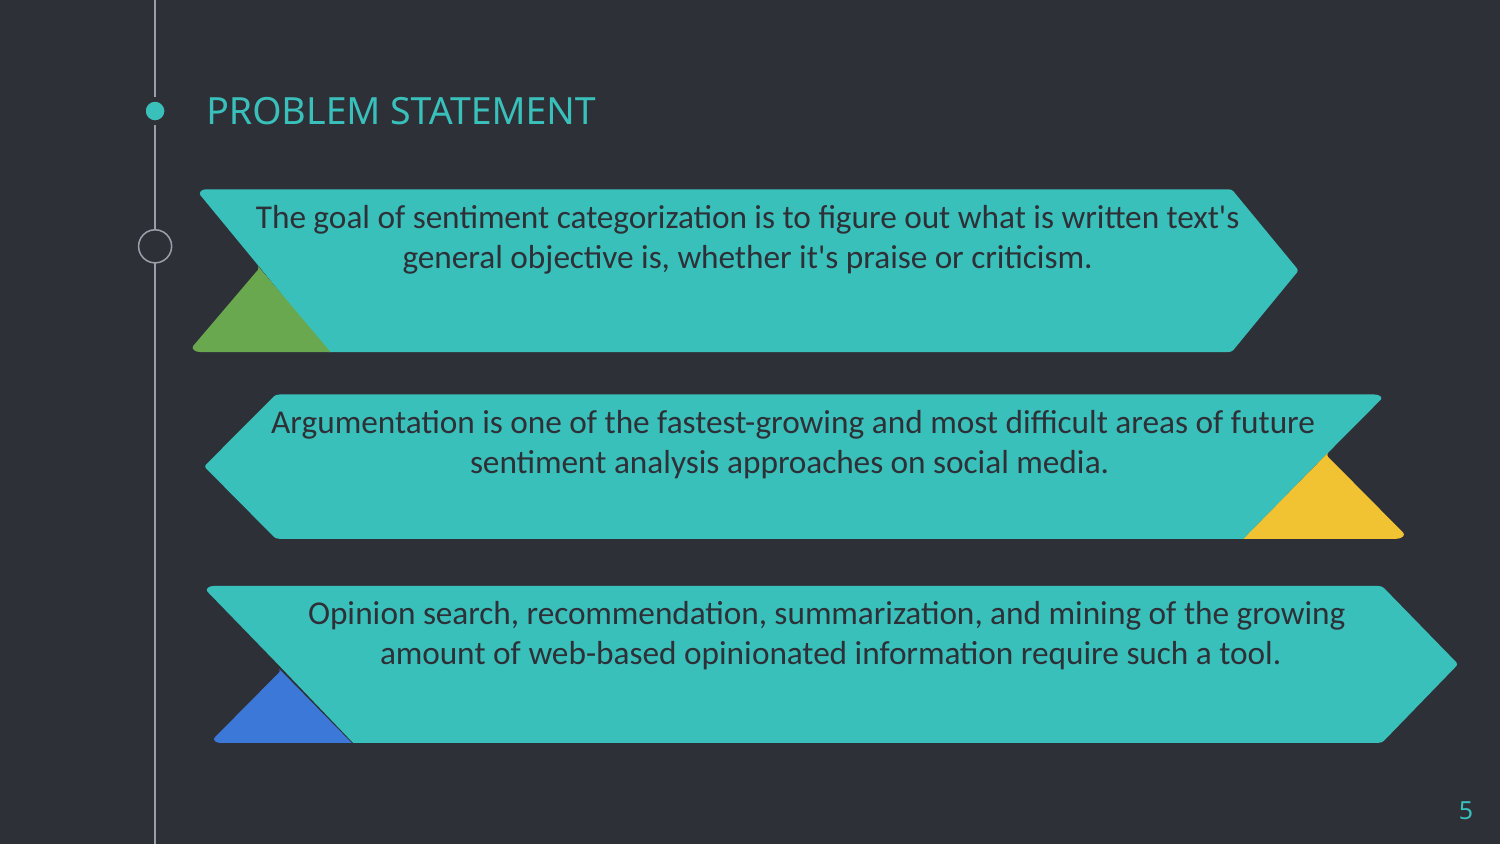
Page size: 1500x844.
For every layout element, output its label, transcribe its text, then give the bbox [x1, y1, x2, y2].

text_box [190, 189, 1299, 353]
text_box Argumentation is one of the fastest-growing and most difficult areas of future sentiment analysis approaches on social media. [205, 394, 1382, 539]
text_box Opinion search, recommendation, summarization, and mining of the growing amount of web-based opinionated information require such a tool. [206, 585, 1457, 743]
slide_number ‹#› [1398, 779, 1489, 832]
title PROBLEM STATEMENT [191, 90, 1317, 147]
text_box [213, 668, 352, 743]
text_box [1243, 452, 1404, 539]
